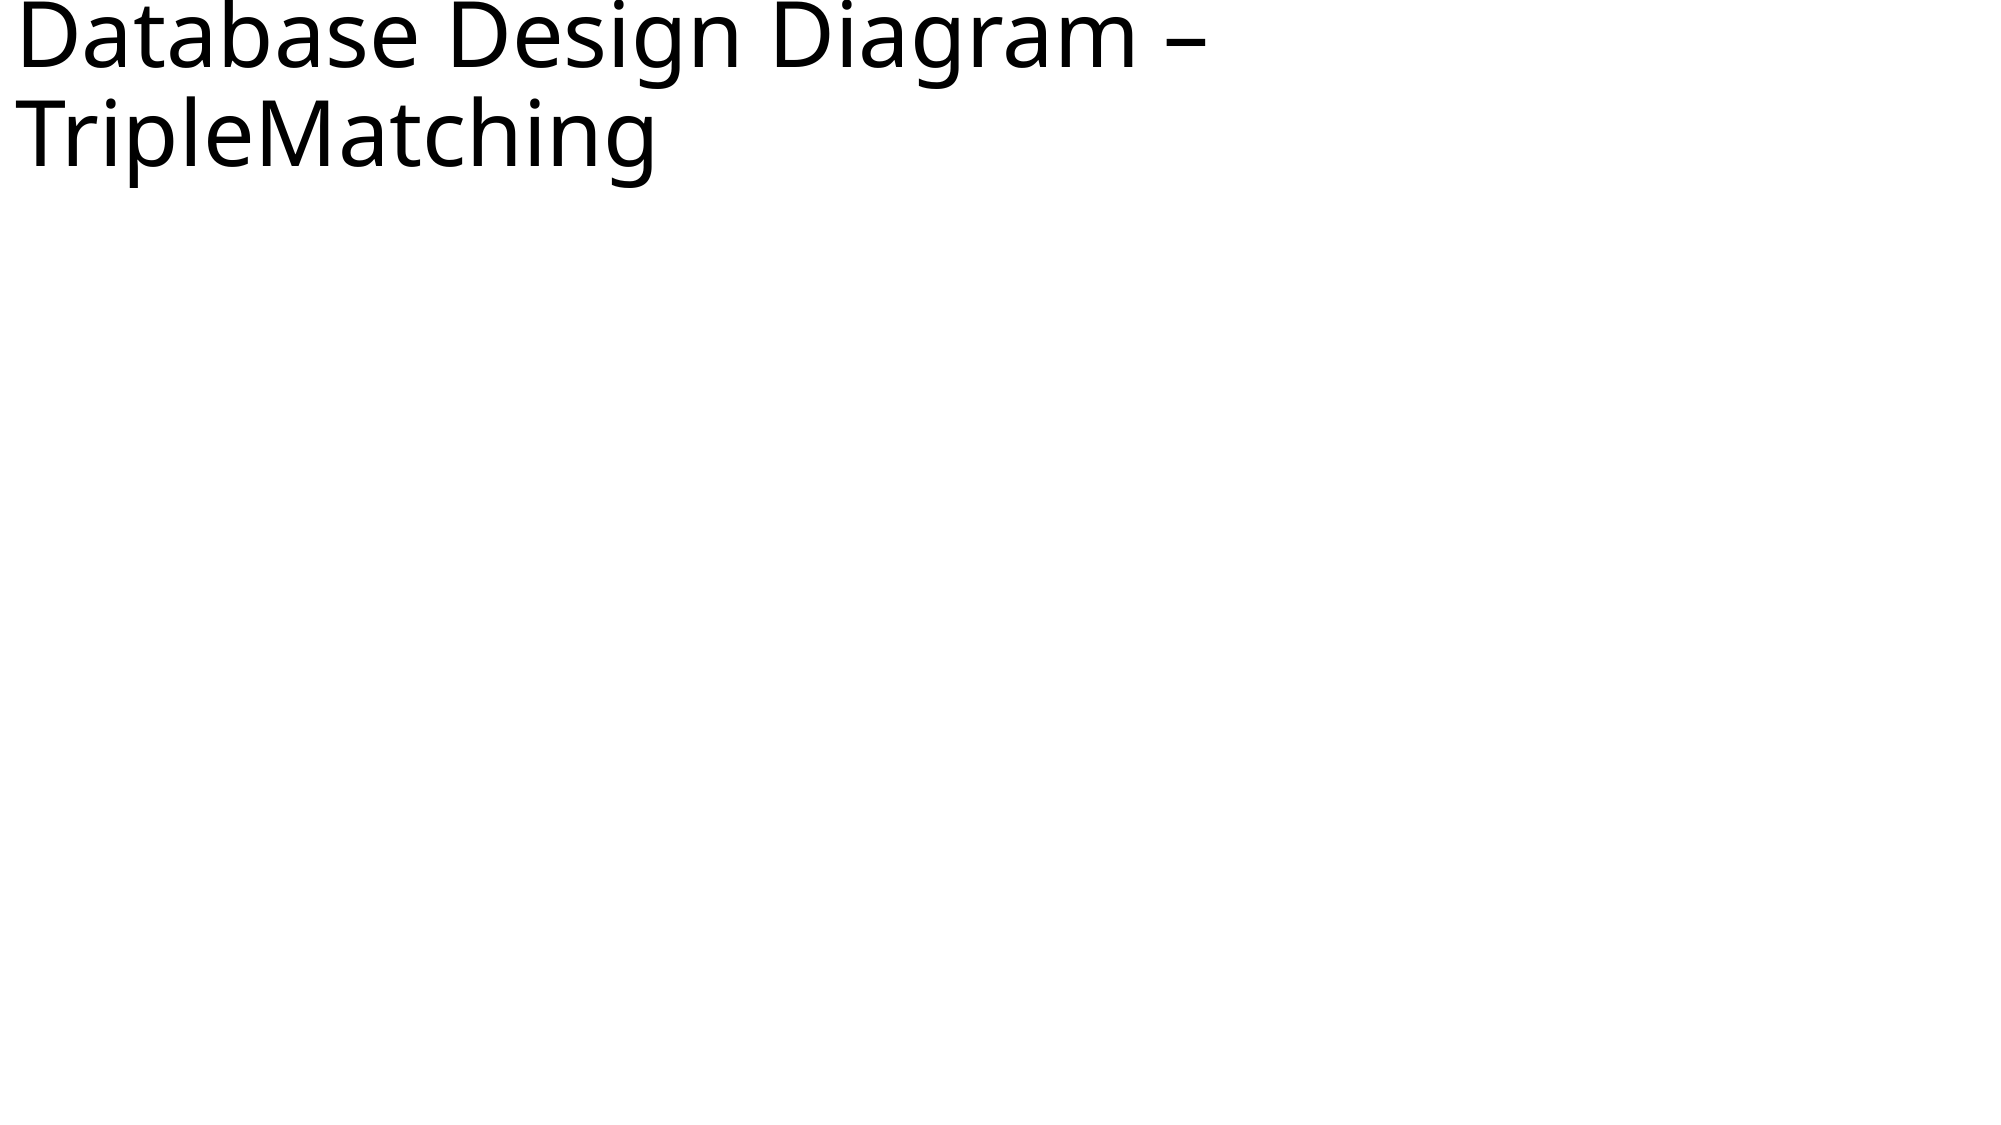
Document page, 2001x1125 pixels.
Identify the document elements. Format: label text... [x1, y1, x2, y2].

title Database Design Diagram – TripleMatching [0, 0, 1725, 174]
